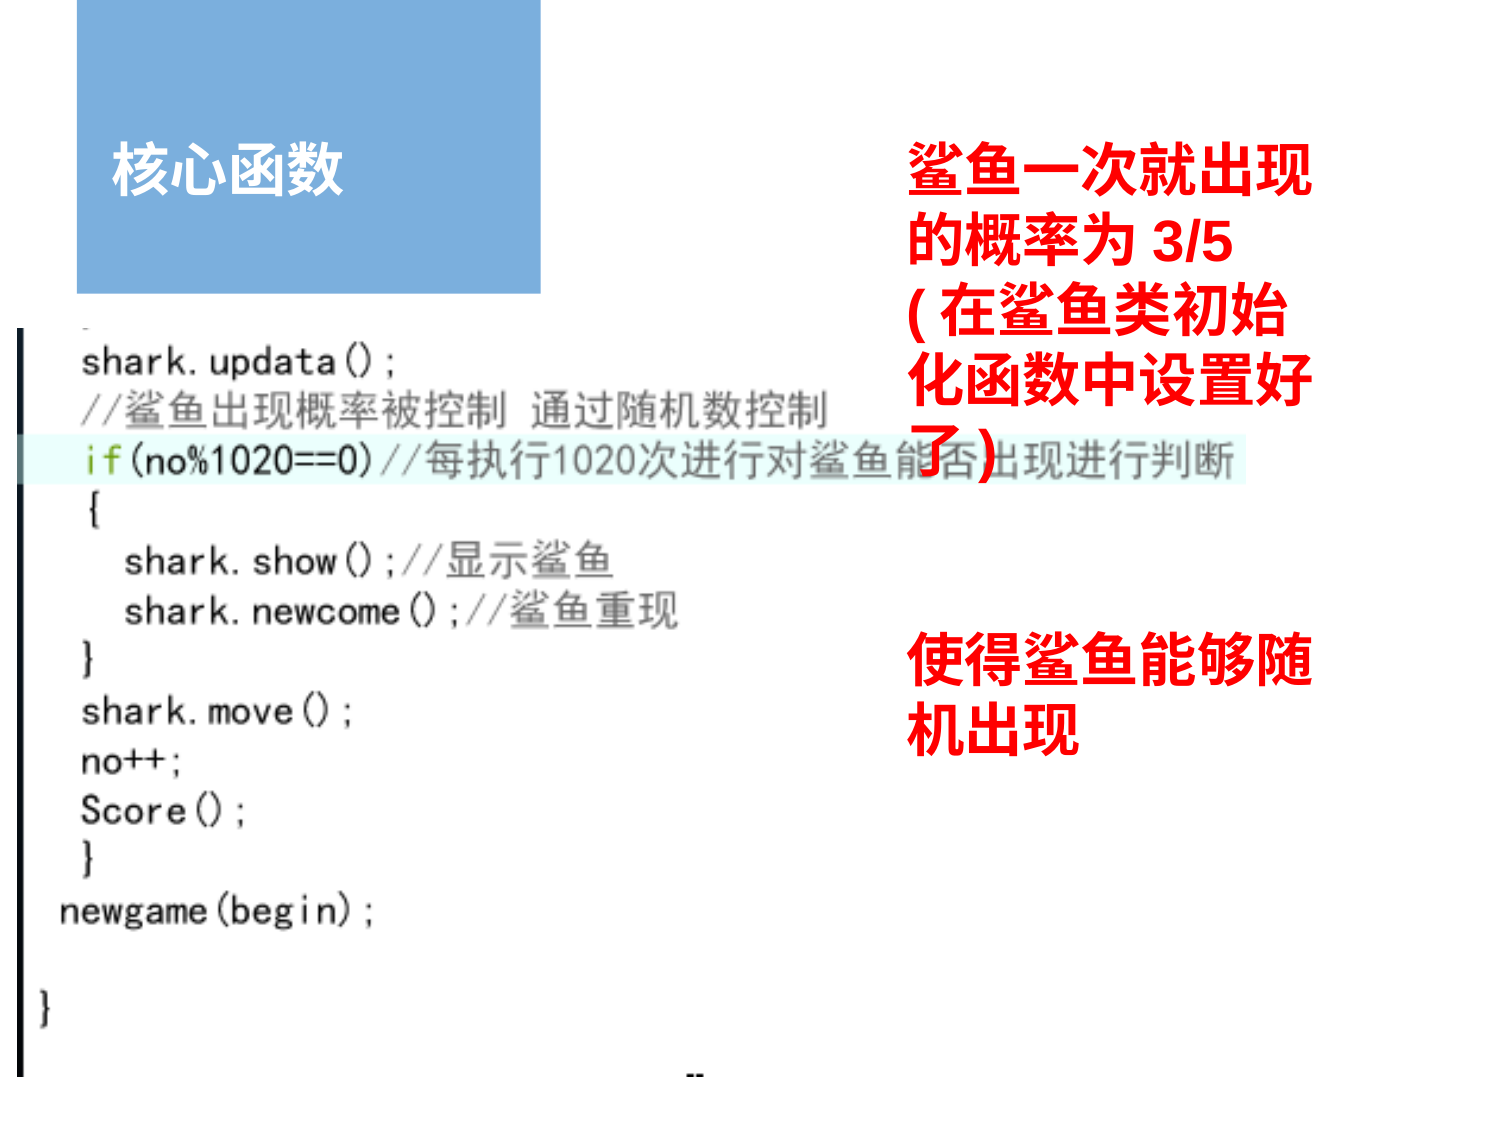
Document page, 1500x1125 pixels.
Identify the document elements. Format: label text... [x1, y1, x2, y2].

picture [17, 328, 1246, 1077]
text_box 核心函数 [97, 125, 486, 211]
text_box 鲨鱼一次就出现的概率为3/5 (在鲨鱼类初始化函数中设置好了) 使得鲨鱼能够随机出现 [891, 125, 1353, 841]
